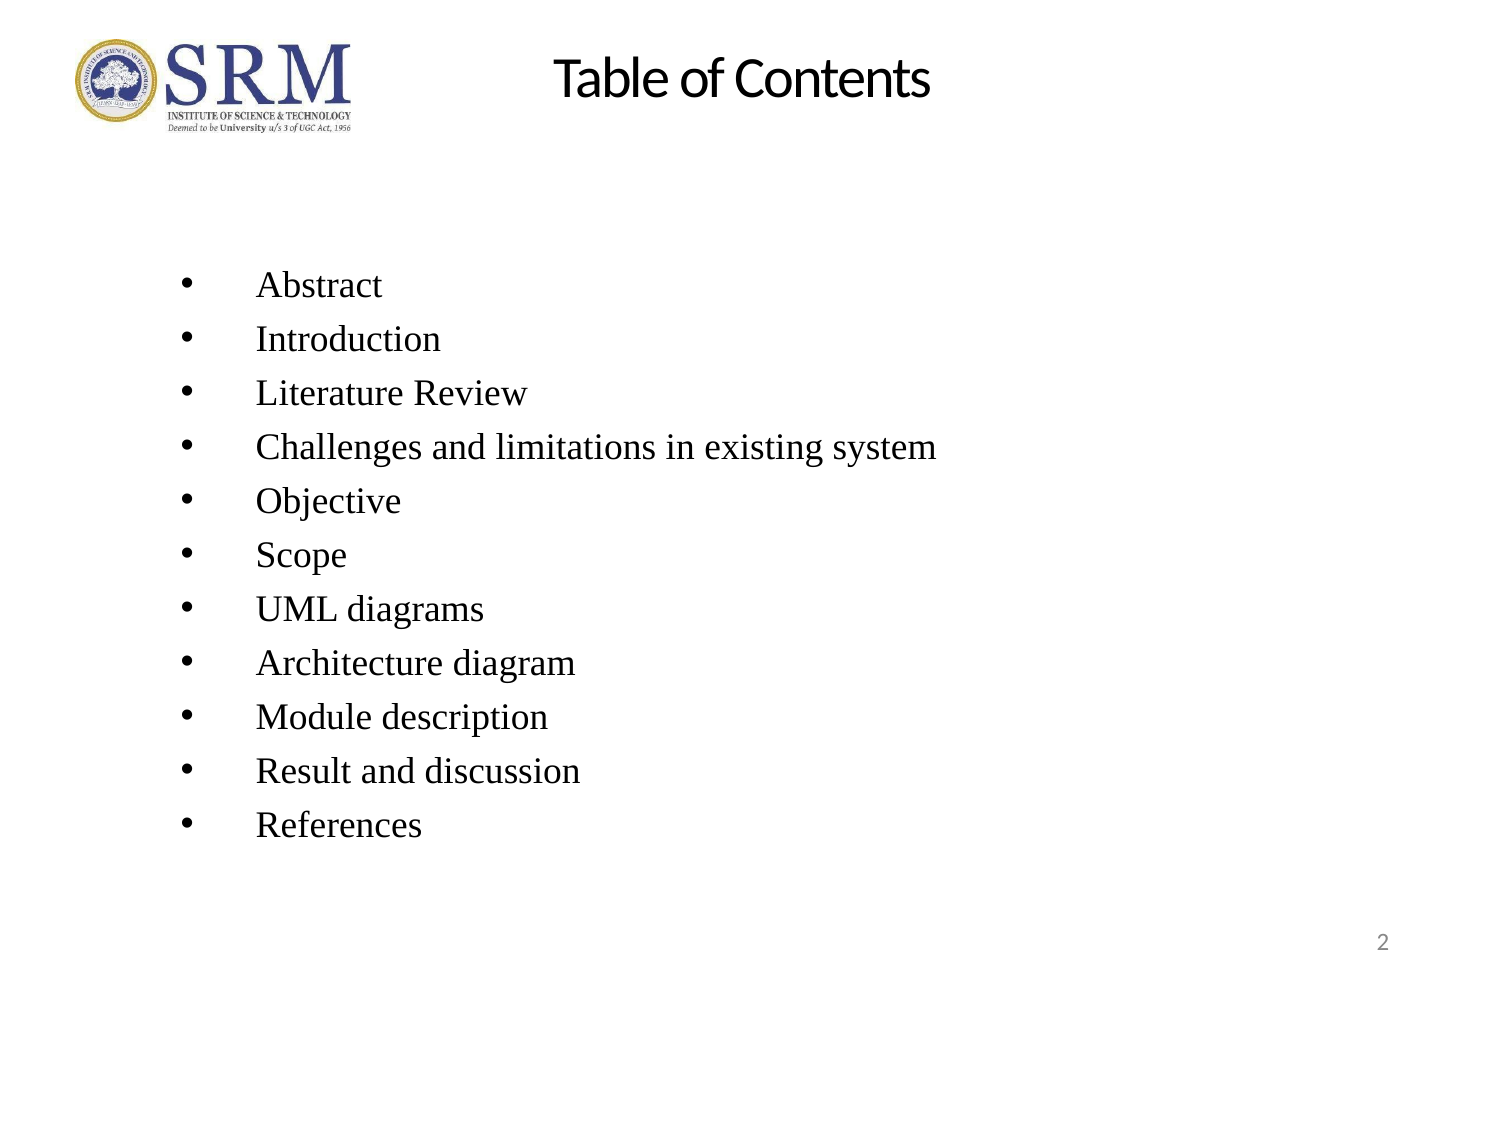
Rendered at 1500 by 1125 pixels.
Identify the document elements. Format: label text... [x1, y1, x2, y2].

picture [74, 39, 351, 133]
text_box Abstract Introduction Literature Review Challenges and limitations in existing system Objective Scope UML diagrams Architecture diagram Module description Result and discussion References [173, 243, 955, 853]
title Table of Contents [551, 38, 969, 114]
text_box 2 [1376, 932, 1390, 956]
